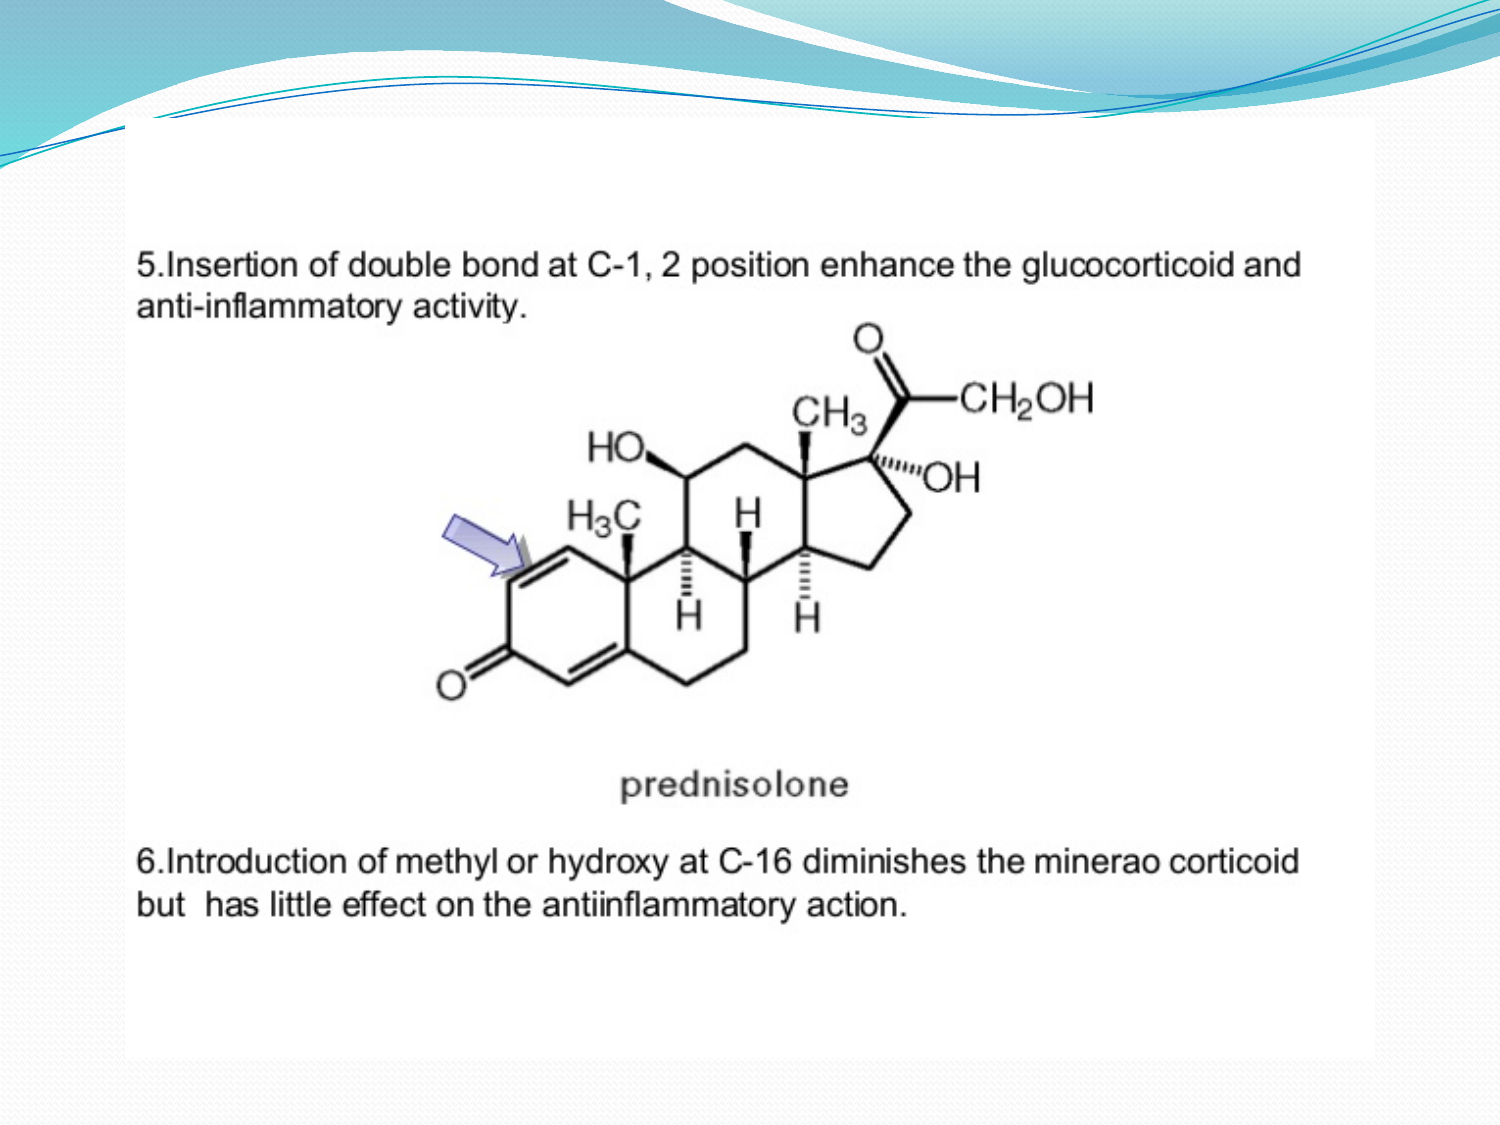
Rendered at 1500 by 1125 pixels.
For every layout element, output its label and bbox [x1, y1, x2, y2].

picture [124, 118, 1376, 1058]
